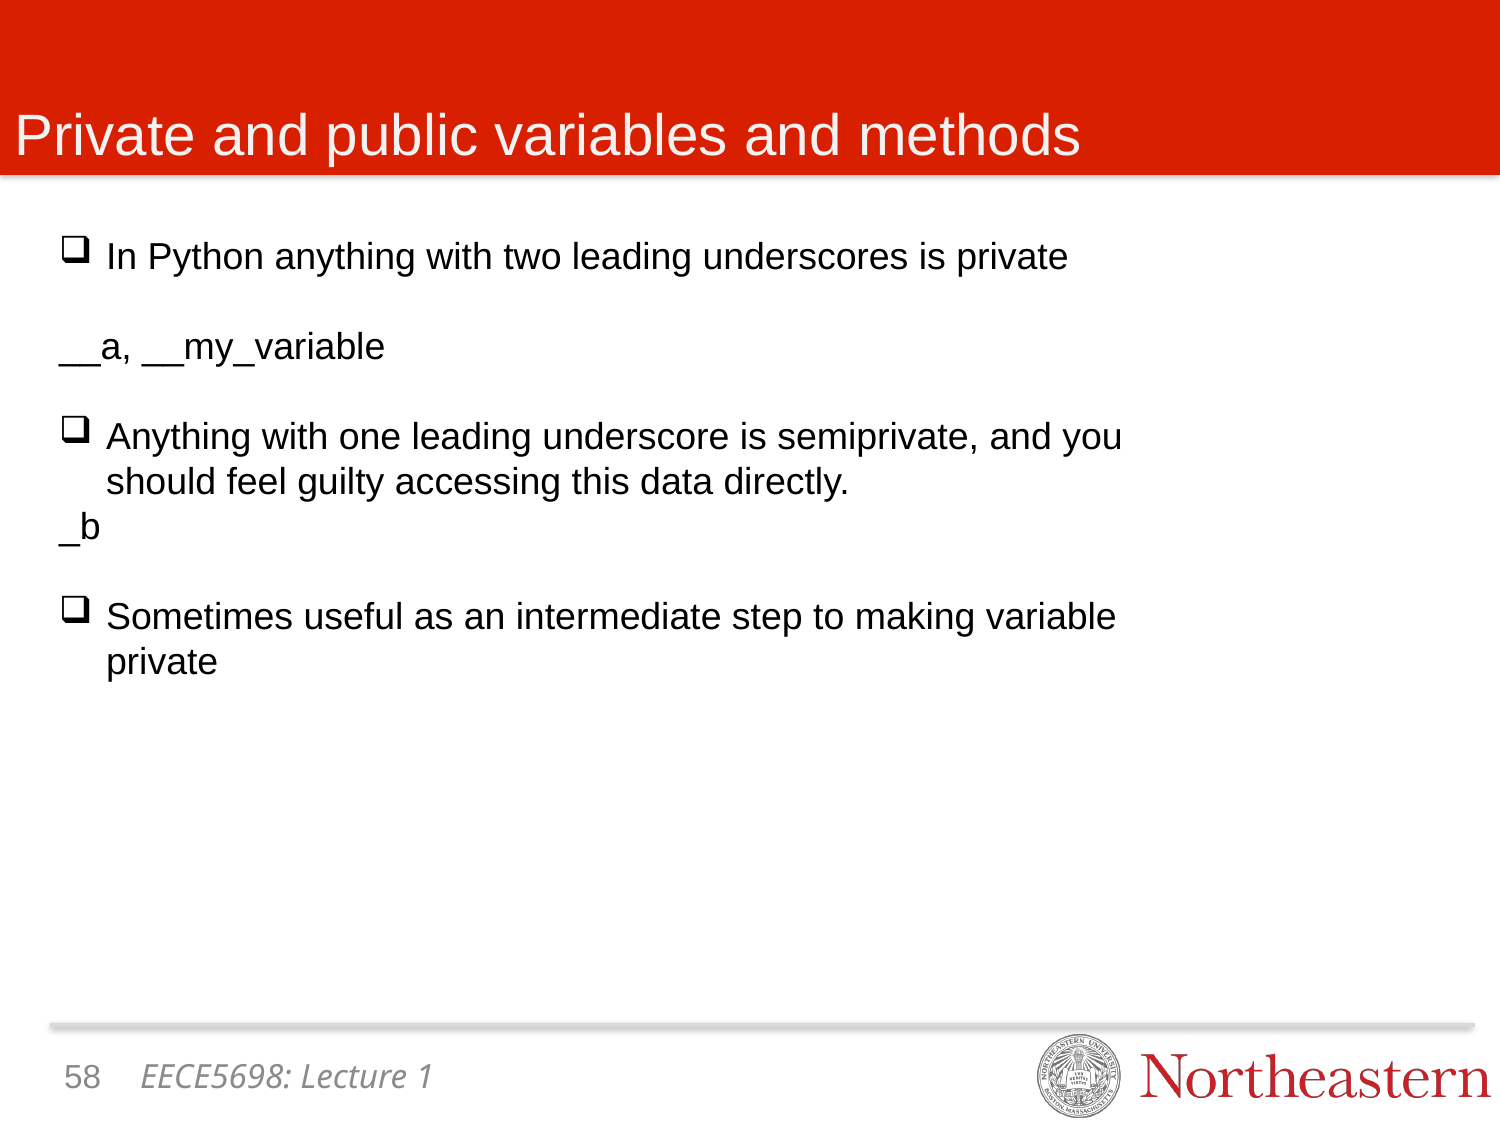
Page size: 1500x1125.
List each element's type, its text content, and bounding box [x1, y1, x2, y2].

text_box In Python anything with two leading underscores is private __a, __my_variable Anything with one leading underscore is semiprivate, and you should feel guilty accessing this data directly. _b Sometimes useful as an intermediate step to making variable private [44, 224, 1195, 690]
title Private and public variables and methods [0, 0, 1500, 175]
slide_number 57 [41, 1045, 117, 1105]
footer EECE5698: Lecture 1 [125, 1045, 1029, 1105]
picture [1037, 1034, 1491, 1118]
